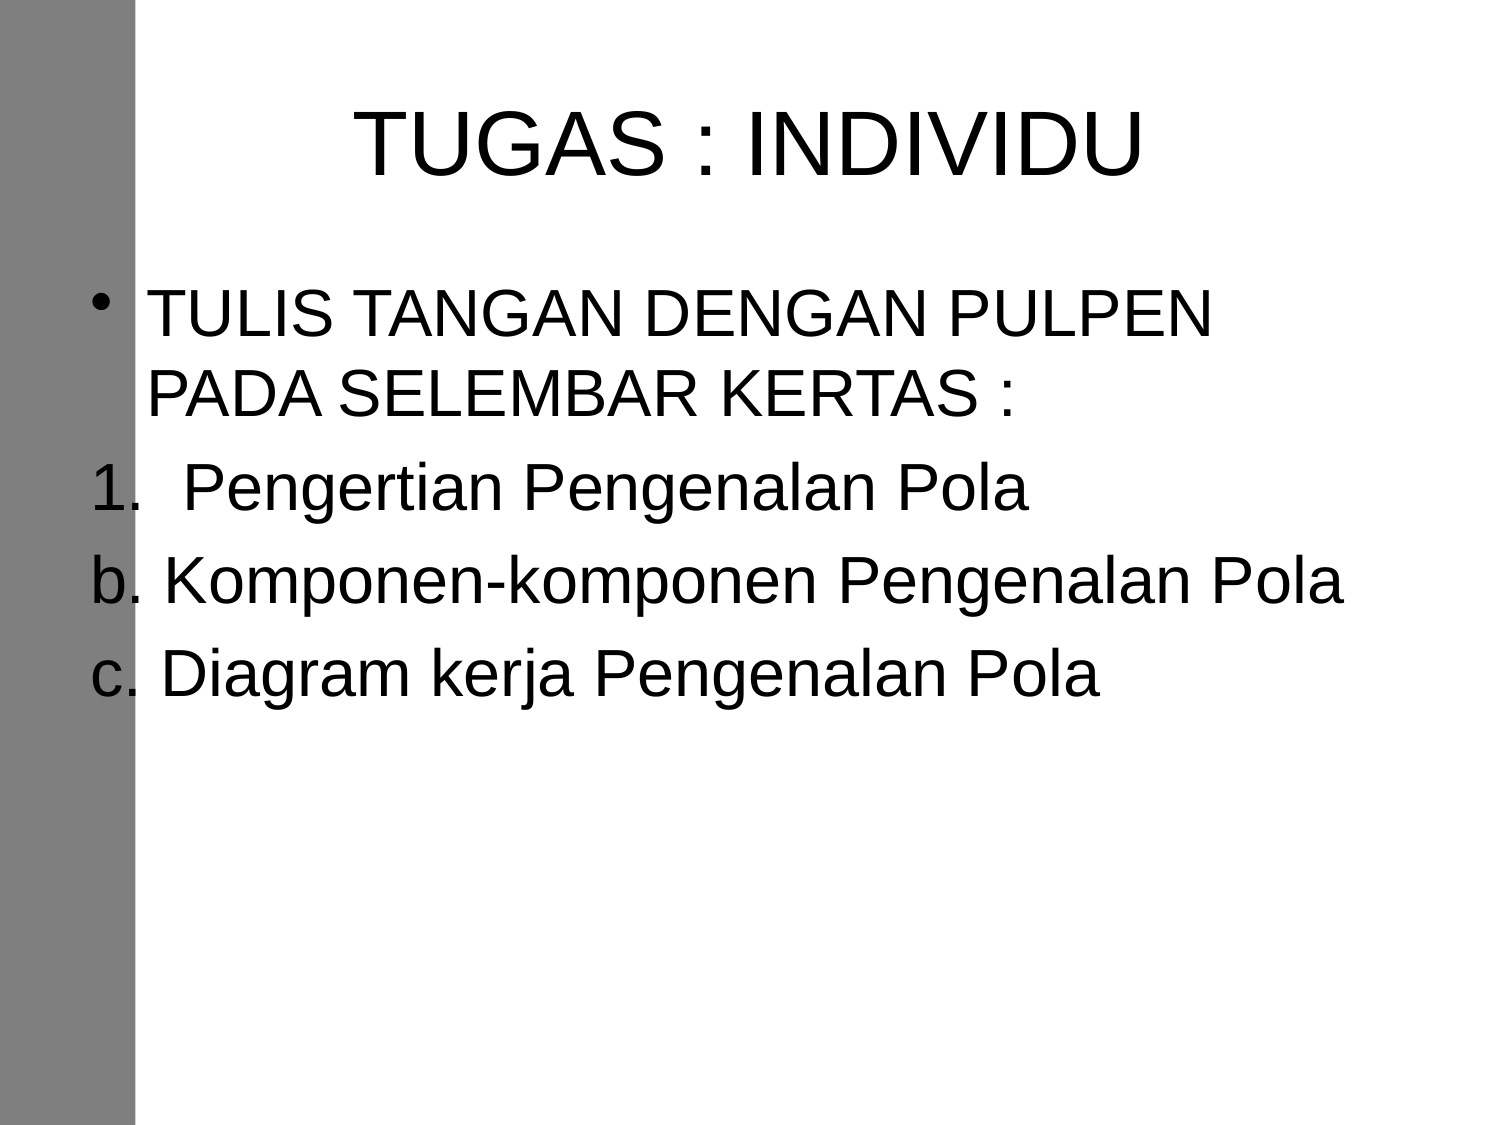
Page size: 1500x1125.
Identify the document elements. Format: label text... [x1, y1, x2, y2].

list TULIS TANGAN DENGAN PULPEN PADA SELEMBAR KERTAS : 1. Pengertian Pengenalan Pola b. Komponen-komponen Pengenalan Pola c. Diagram kerja Pengenalan Pola [75, 262, 1425, 1005]
title TUGAS : INDIVIDU [75, 45, 1425, 233]
